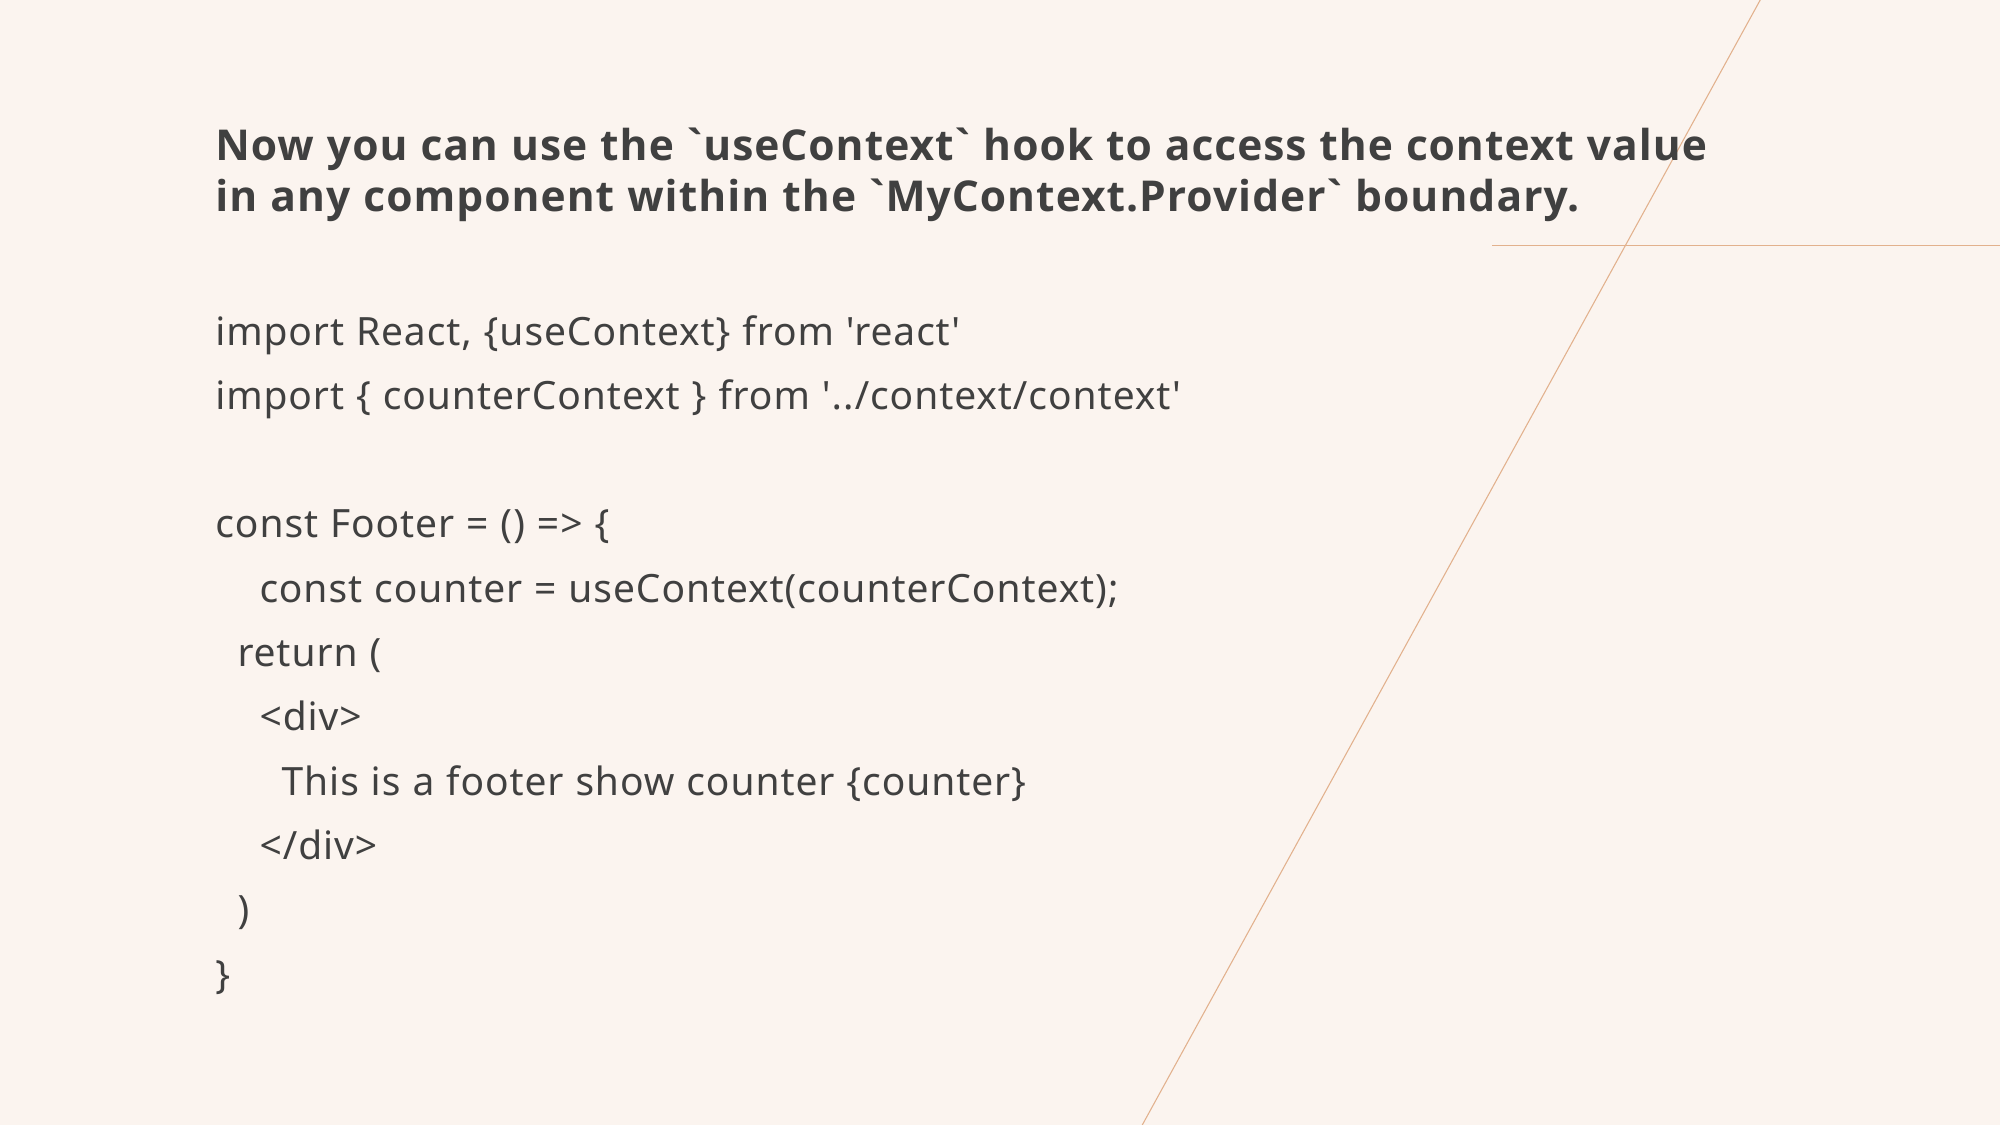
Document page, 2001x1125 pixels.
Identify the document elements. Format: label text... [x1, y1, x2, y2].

list Now you can use the `useContext` hook to access the context value in any component within the `MyContext.Provider` boundary. import React, {useContext} from 'react' import { counterContext } from '../context/context' const Footer = () => { const counter = useContext(counterContext); return ( <div> This is a footer show counter {counter} </div> ) } [200, 41, 1731, 1049]
